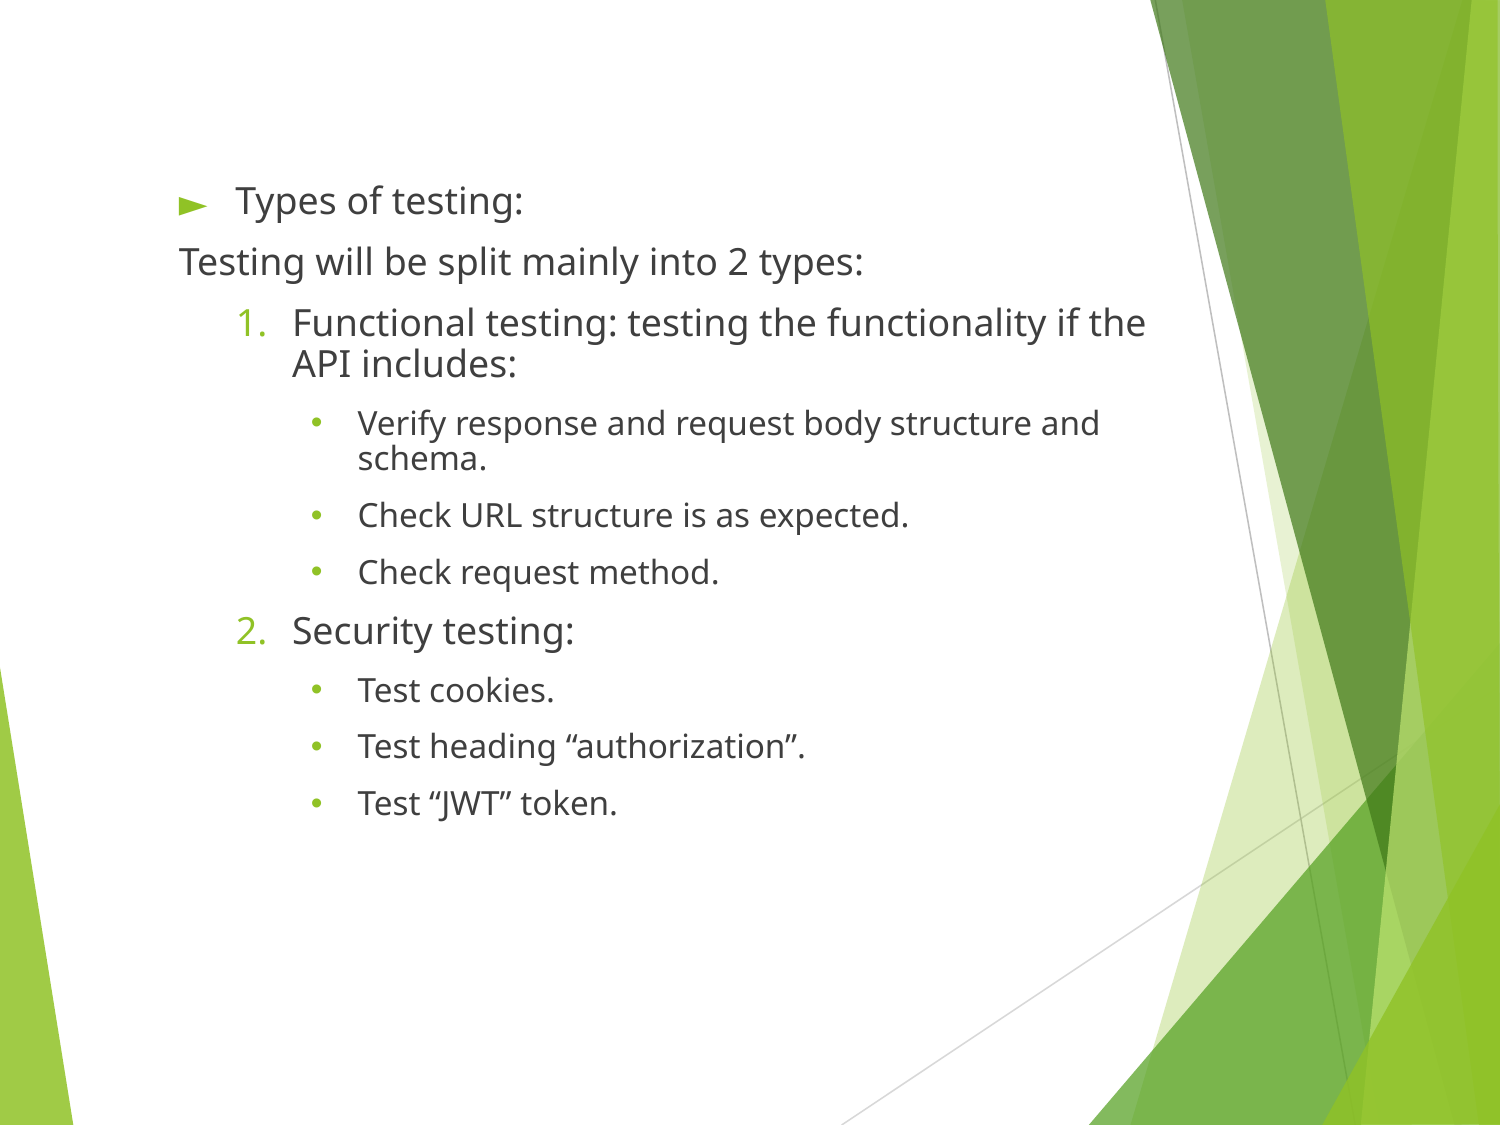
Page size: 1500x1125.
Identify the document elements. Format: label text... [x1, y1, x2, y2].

list Types of testing: Testing will be split mainly into 2 types: Functional testing: testing the functionality if the API includes: Verify response and request body structure and schema. Check URL structure is as expected. Check request method. Security testing: Test cookies. Test heading “authorization”. Test “JWT” token. [164, 174, 1222, 951]
